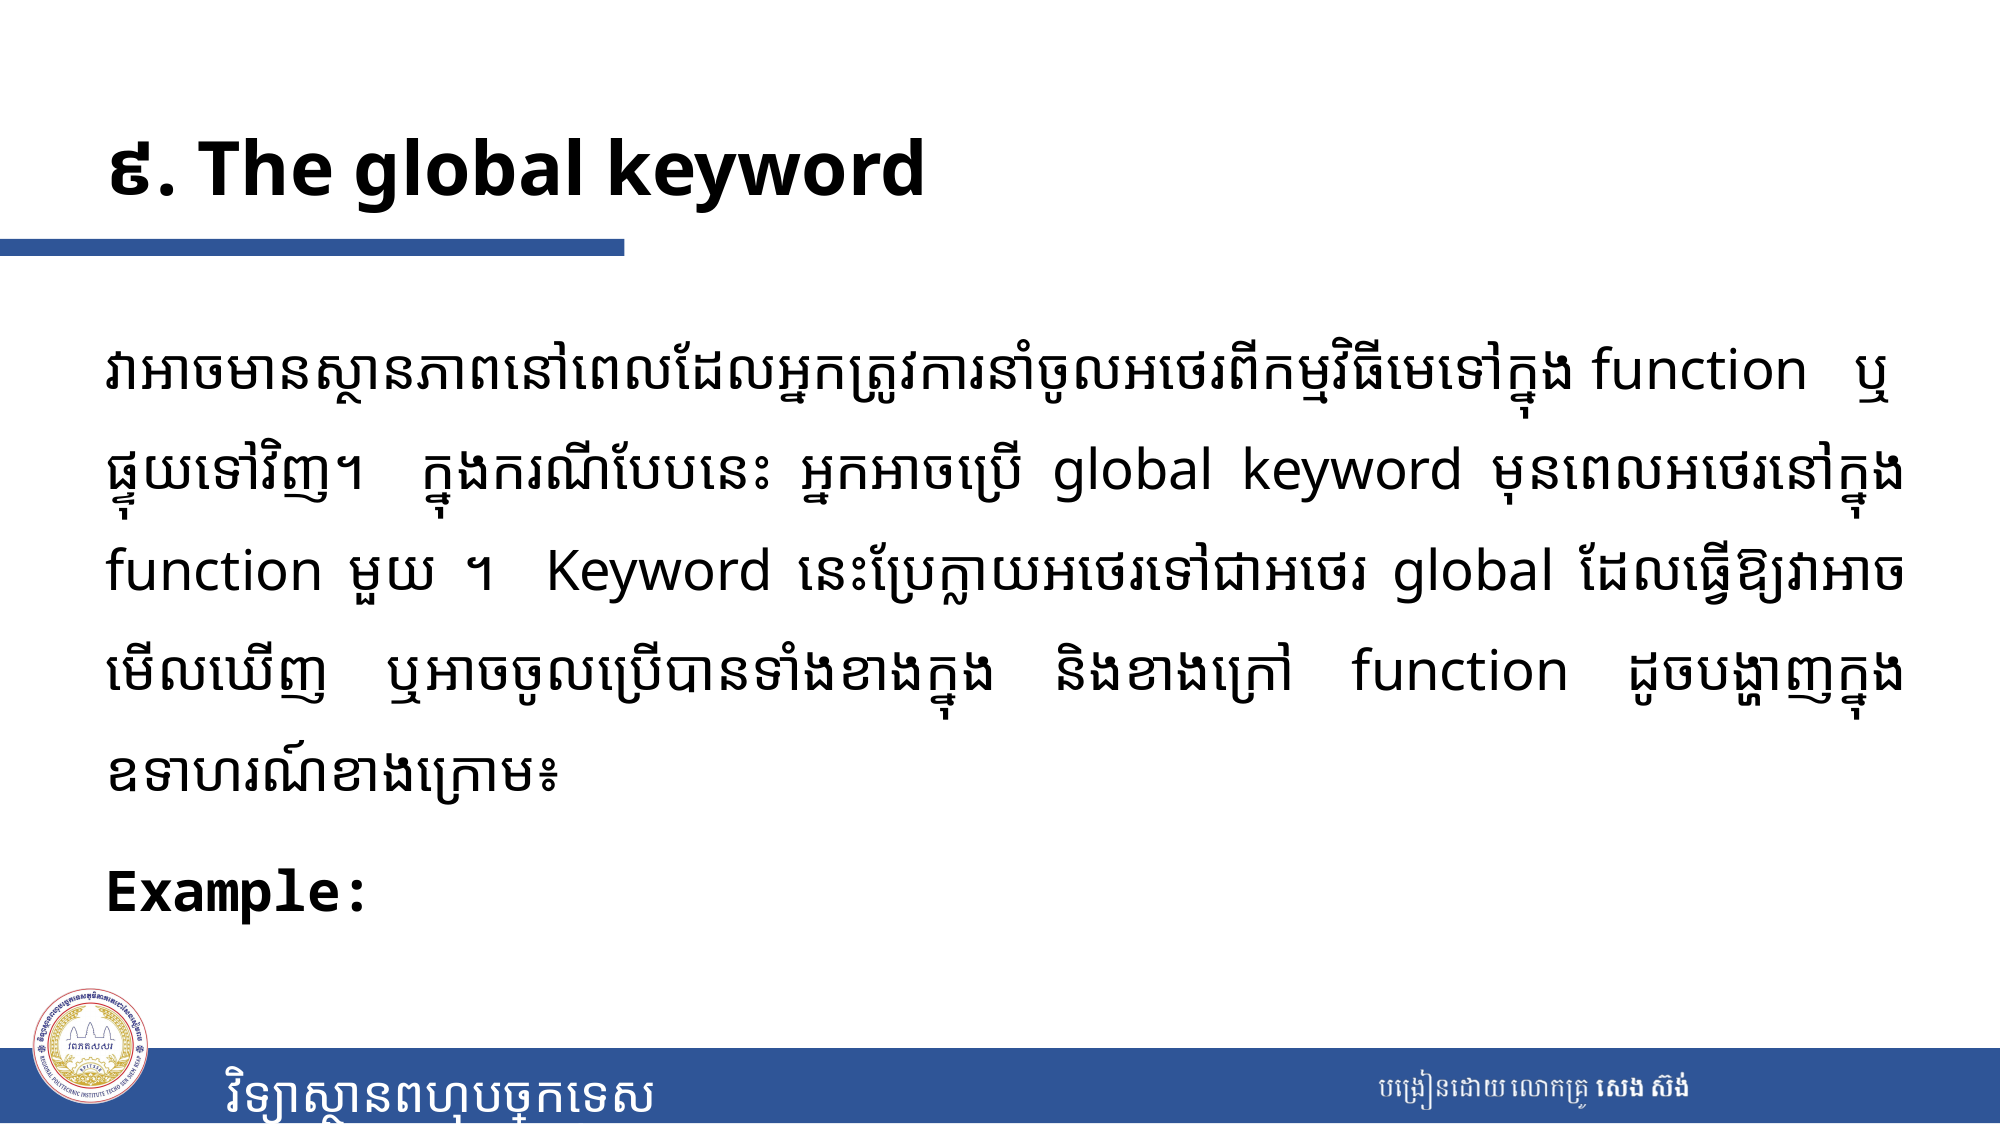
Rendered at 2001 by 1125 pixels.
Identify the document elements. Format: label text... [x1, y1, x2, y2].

picture [1146, 1048, 1923, 1124]
picture [32, 987, 149, 1104]
list វាអាចមានស្ថានភាពនៅពេលដែលអ្នកត្រូវការនាំចូលអថេរពីកម្មវិធីមេទៅក្នុង function ឬ ផ្ទុយទៅវិញ។ ក្នុងករណីបែបនេះ អ្នកអាចប្រើ global keyword មុនពេលអថេរនៅក្នុង function មួយ ។ Keyword នេះប្រែក្លាយអថេរទៅជាអថេរ global ដែលធ្វើឱ្យវាអាចមើលឃើញ ឬអាចចូលប្រើបានទាំងខាងក្នុង និងខាងក្រៅ function ដូចបង្ហាញក្នុងឧទាហរណ៍ខាងក្រោម៖ Example: [90, 292, 1923, 937]
title ៩. The global keyword [90, 59, 1923, 226]
